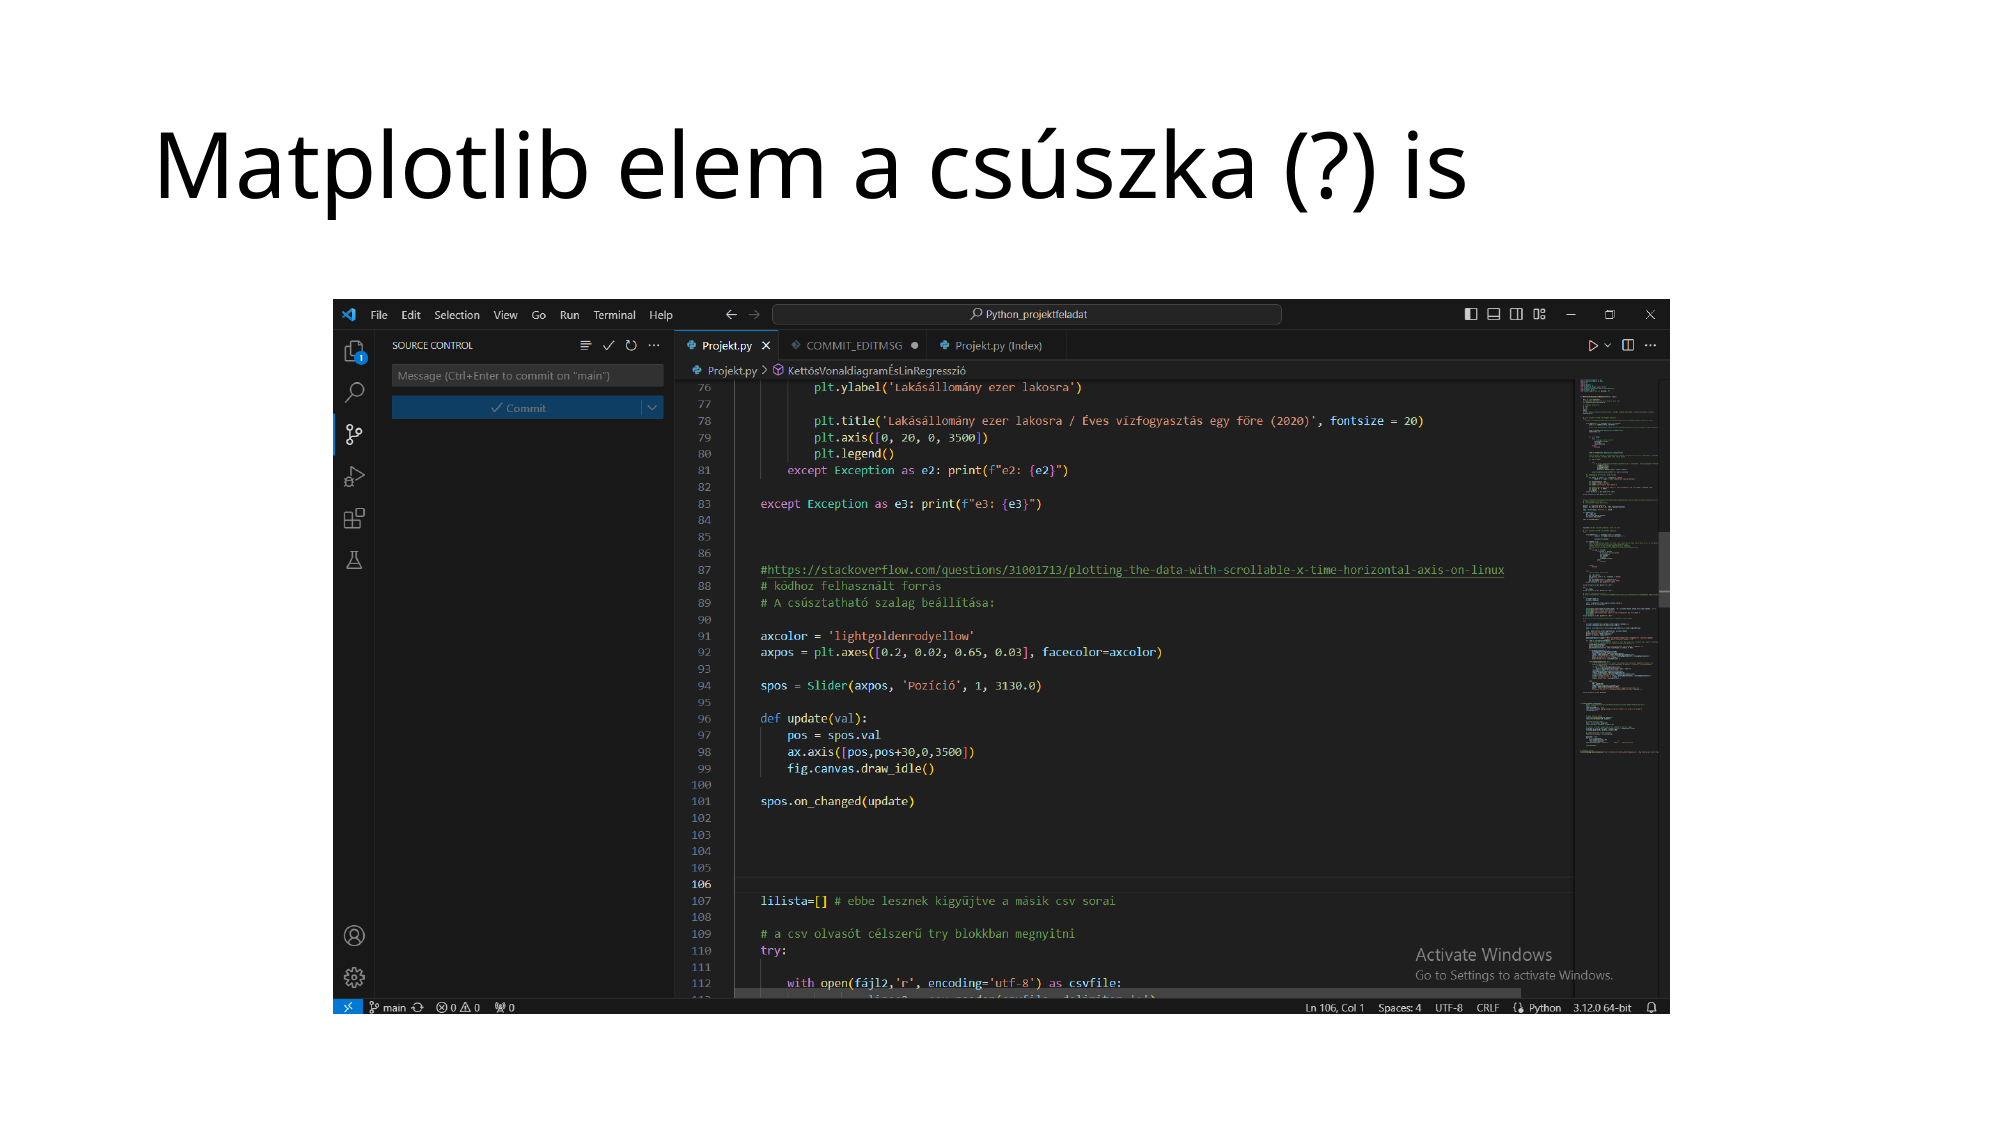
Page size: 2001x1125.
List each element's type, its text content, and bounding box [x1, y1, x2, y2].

title Matplotlib elem a csúszka (?) is [137, 59, 1863, 278]
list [333, 299, 1670, 1014]
